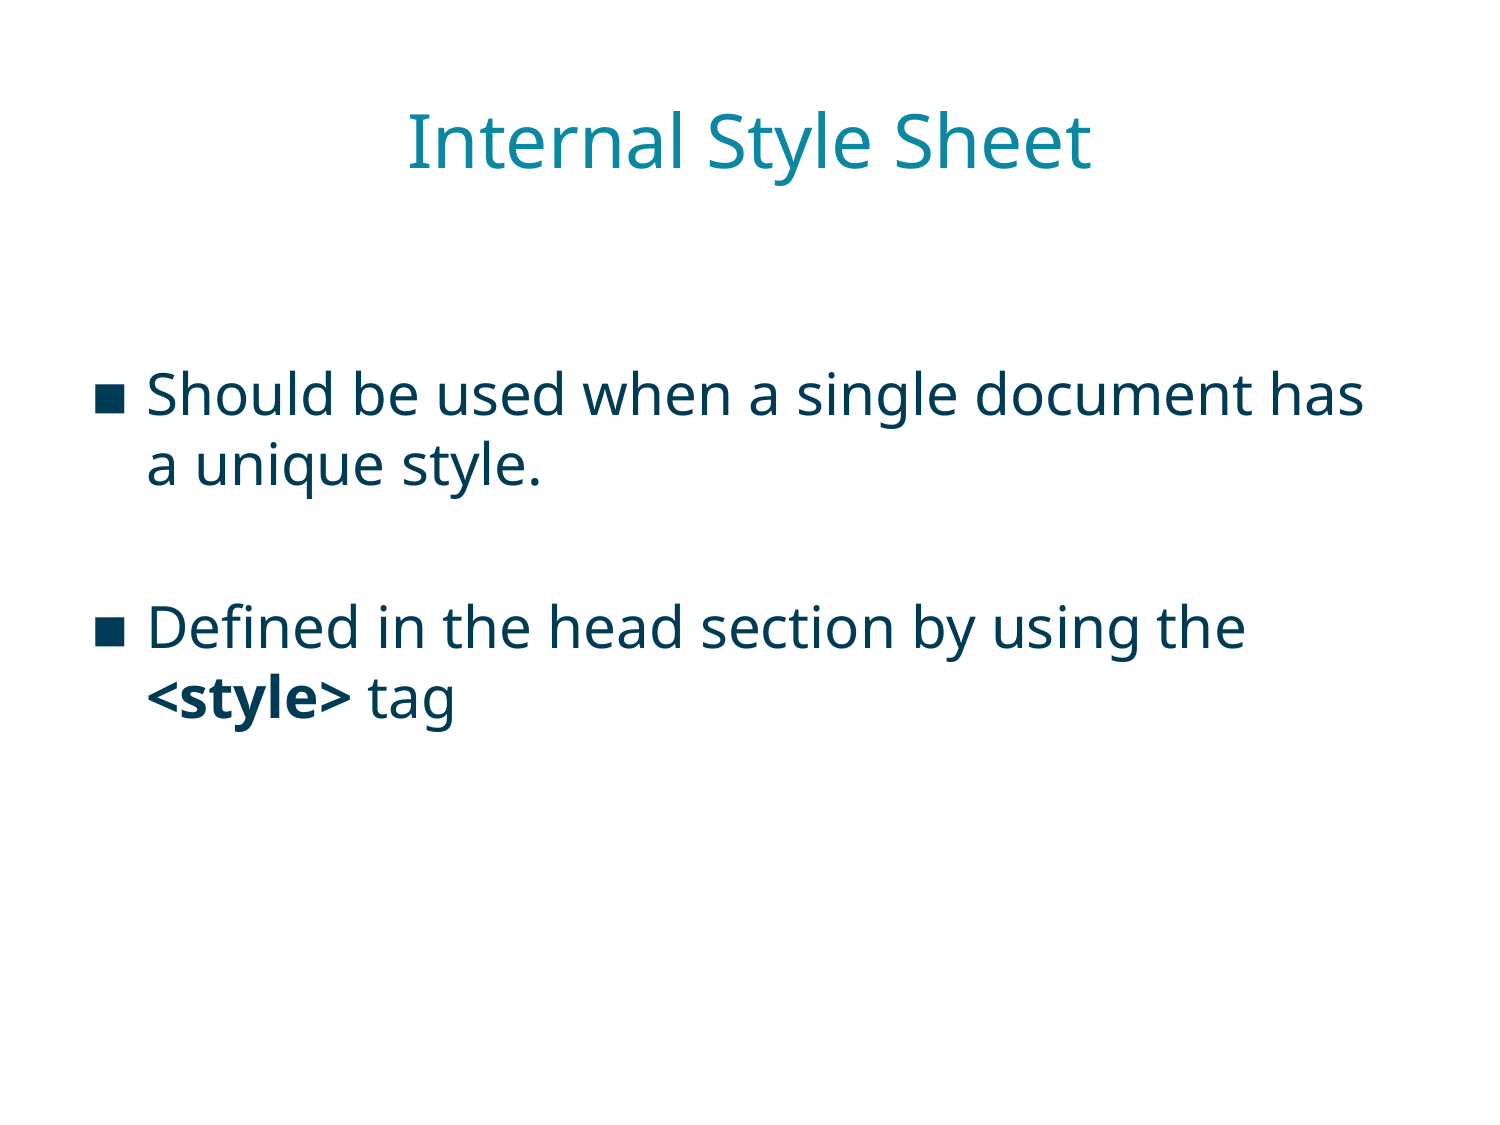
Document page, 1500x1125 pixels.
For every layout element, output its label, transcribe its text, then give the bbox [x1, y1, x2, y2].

title Internal Style Sheet [75, 45, 1425, 233]
list Should be used when a single document has a unique style. Defined in the head section by using the <style> tag [75, 350, 1388, 1010]
